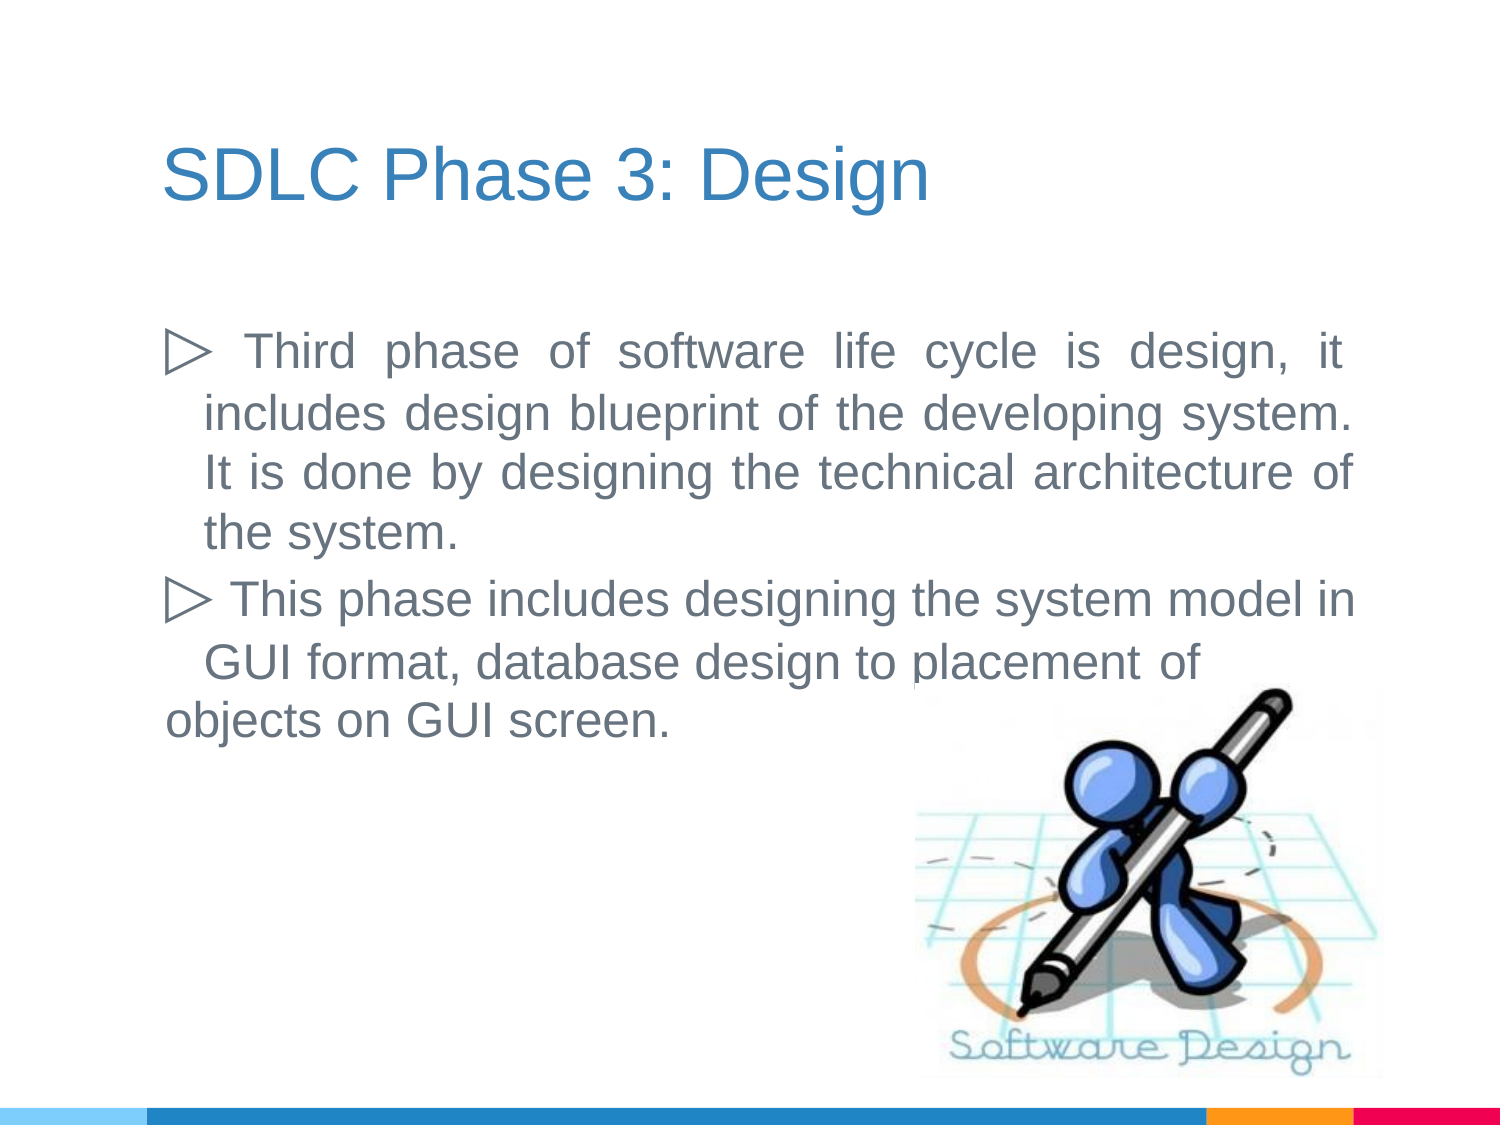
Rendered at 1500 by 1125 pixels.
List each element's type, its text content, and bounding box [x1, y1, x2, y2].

title SDLC Phase 3: Design [159, 123, 935, 314]
text_box ▷ Third phase of software life cycle is design, it includes design blueprint of the developing system. It is done by designing the technical architecture of the system. ▷ This phase includes designing the system model in GUI format, database design to placement of objects on GUI screen. [163, 305, 1372, 748]
text_box [915, 683, 1384, 1078]
